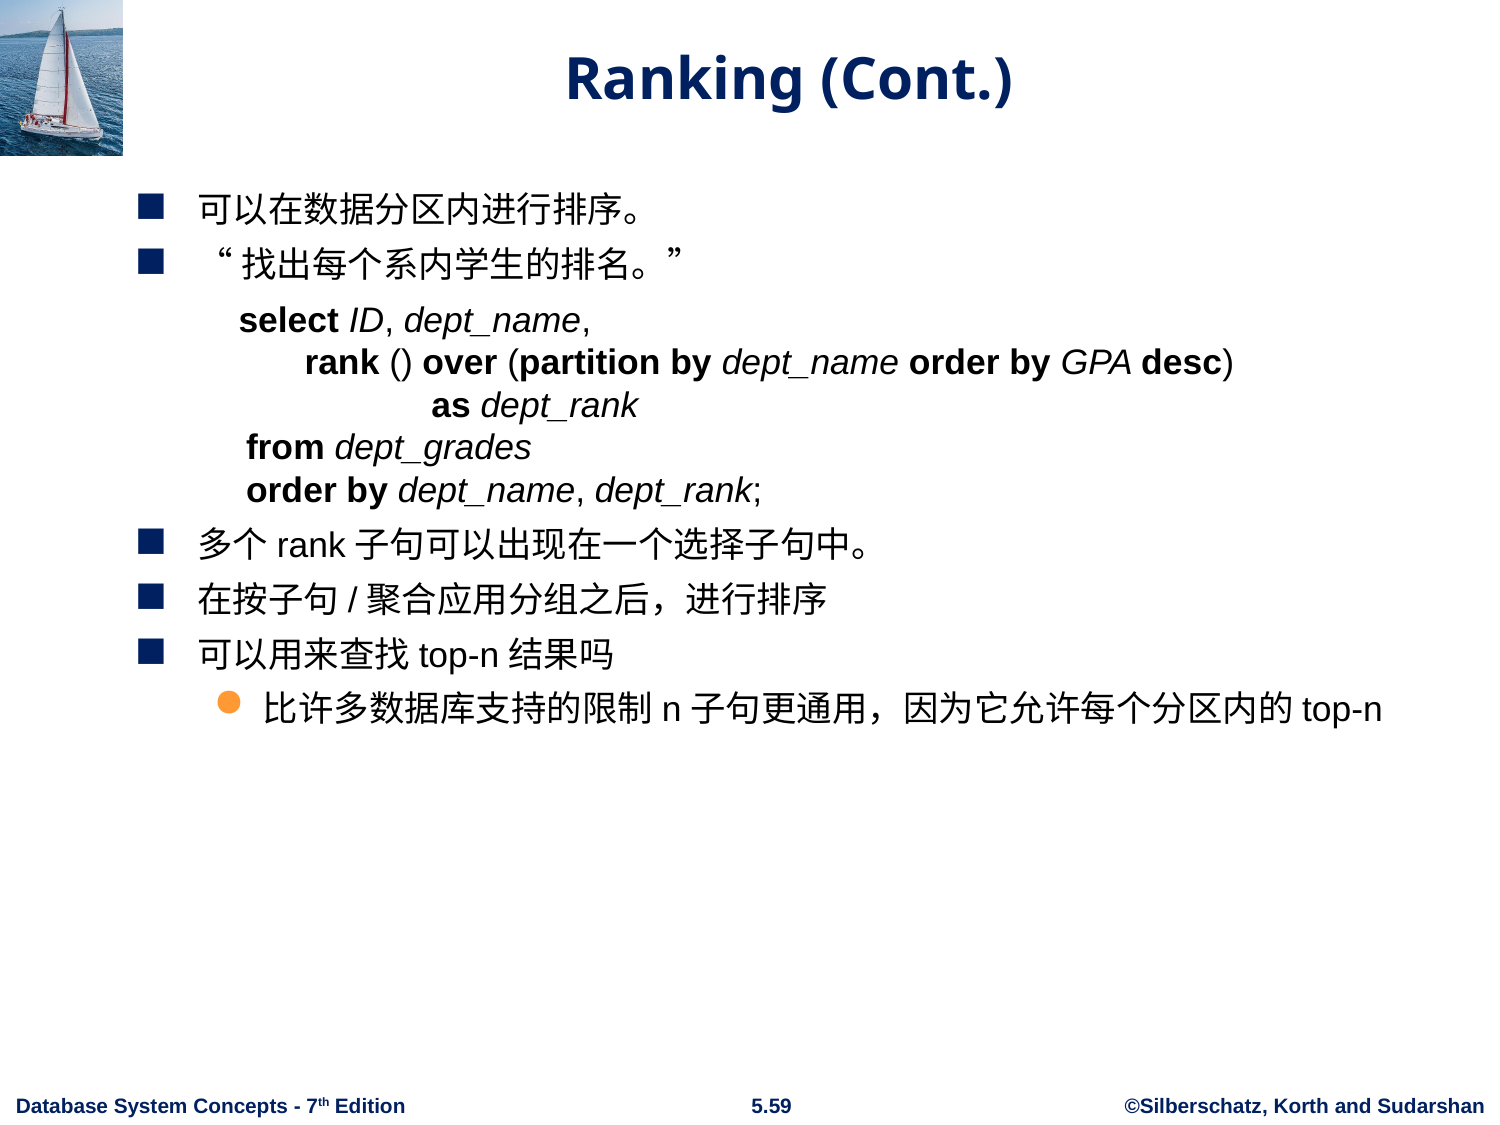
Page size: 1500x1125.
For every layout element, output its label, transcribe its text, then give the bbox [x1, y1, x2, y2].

list 可以在数据分区内进行排序。 “找出每个系内学生的排名。” select ID, dept_name, rank () over (partition by dept_name order by GPA desc) as dept_rank from dept_grades order by dept_name, dept_rank; 多个rank子句可以出现在一个选择子句中。 在按子句/聚合应用分组之后，进行排序 可以用来查找top-n结果吗 比许多数据库支持的限制n子句更通用，因为它允许每个分区内的top-n [126, 179, 1416, 984]
picture [0, 0, 123, 156]
title Ranking (Cont.) [125, 18, 1452, 120]
